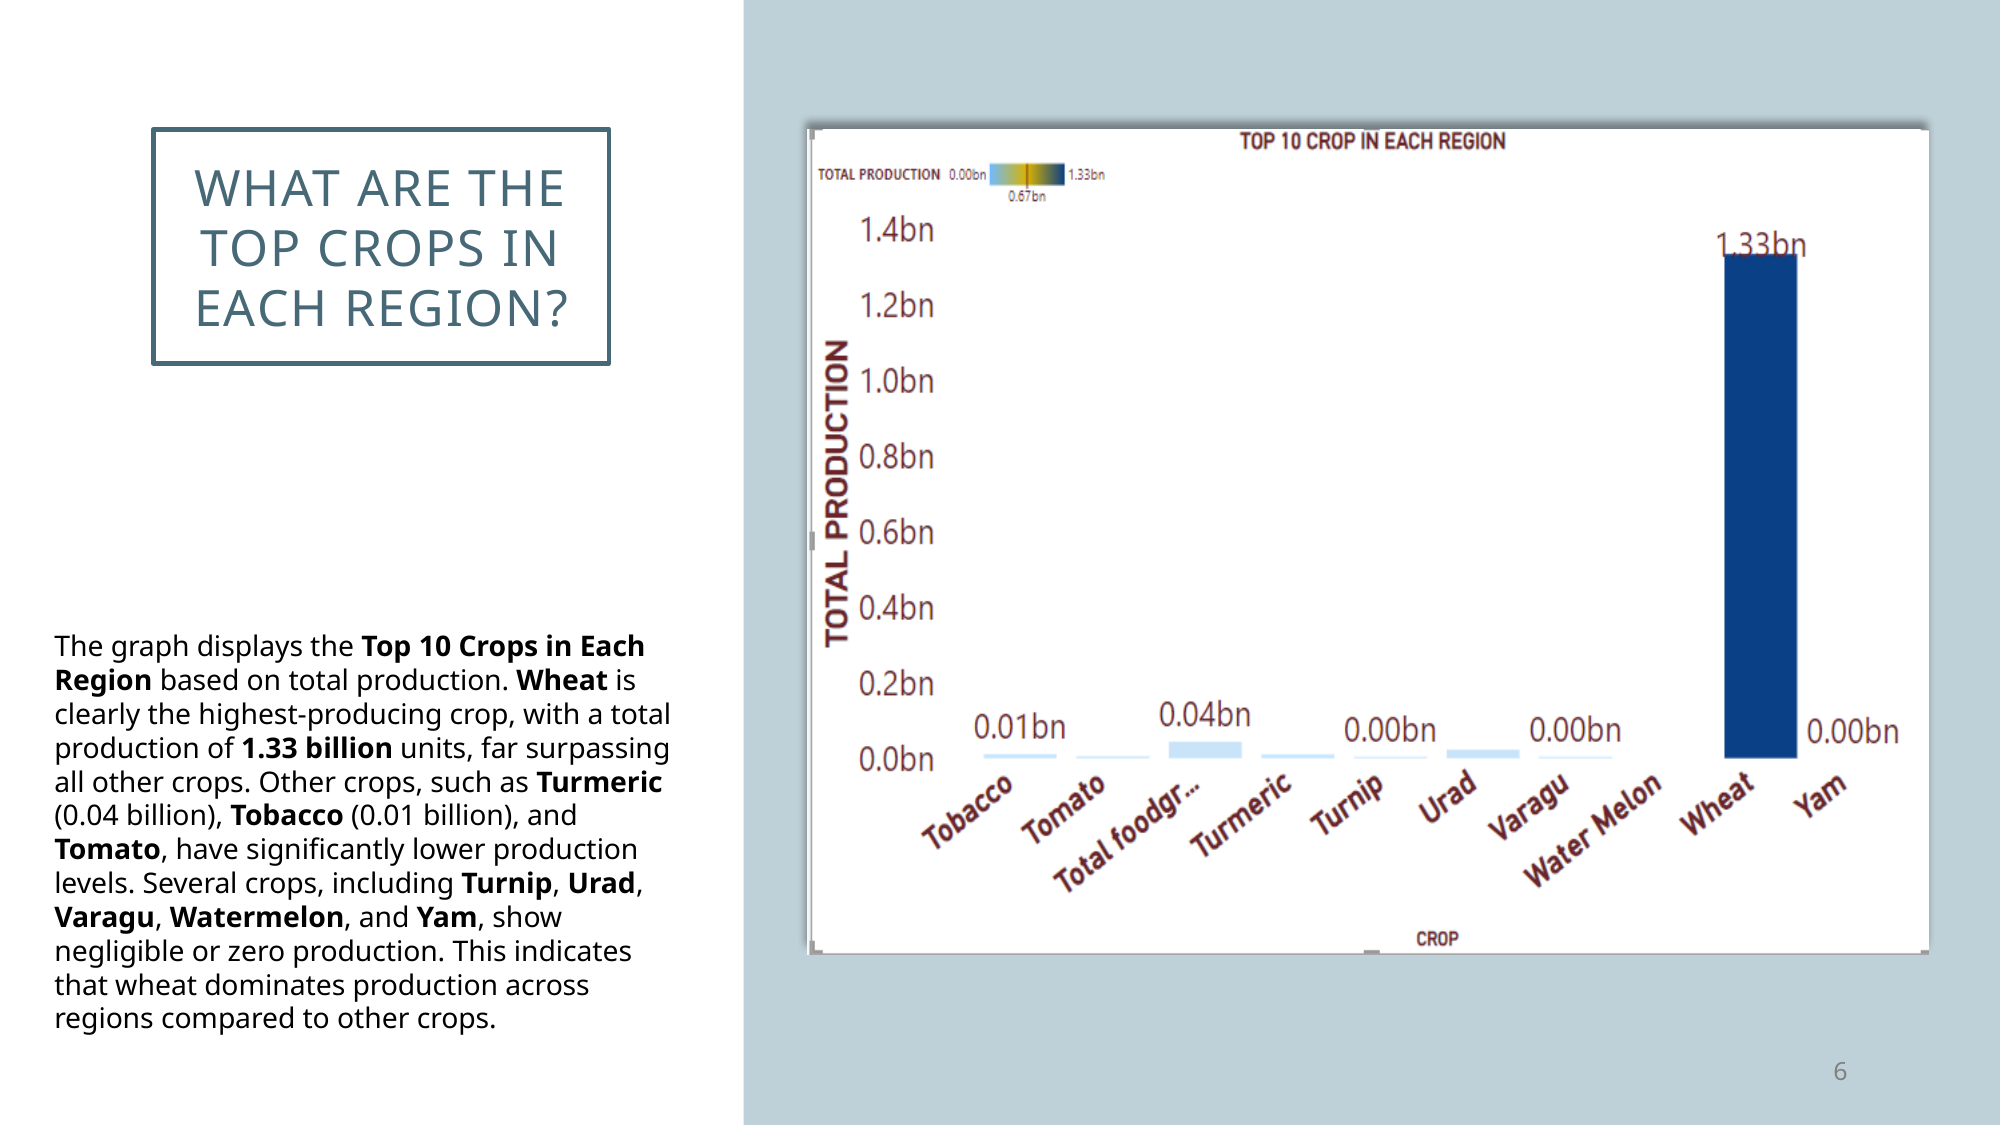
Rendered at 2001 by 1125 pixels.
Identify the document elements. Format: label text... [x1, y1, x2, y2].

slide_number 6 [1412, 1042, 1863, 1103]
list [807, 129, 1929, 955]
text_box The graph displays the Top 10 Crops in Each Region based on total production. Wheat is clearly the highest-producing crop, with a total production of 1.33 billion units, far surpassing all other crops. Other crops, such as Turmeric (0.04 billion), Tobacco (0.01 billion), and Tomato, have significantly lower production levels. Several crops, including Turnip, Urad, Varagu, Watermelon, and Yam, show negligible or zero production. This indicates that wheat dominates production across regions compared to other crops. [39, 600, 700, 1043]
title What are the top crops in each region? [151, 127, 611, 366]
